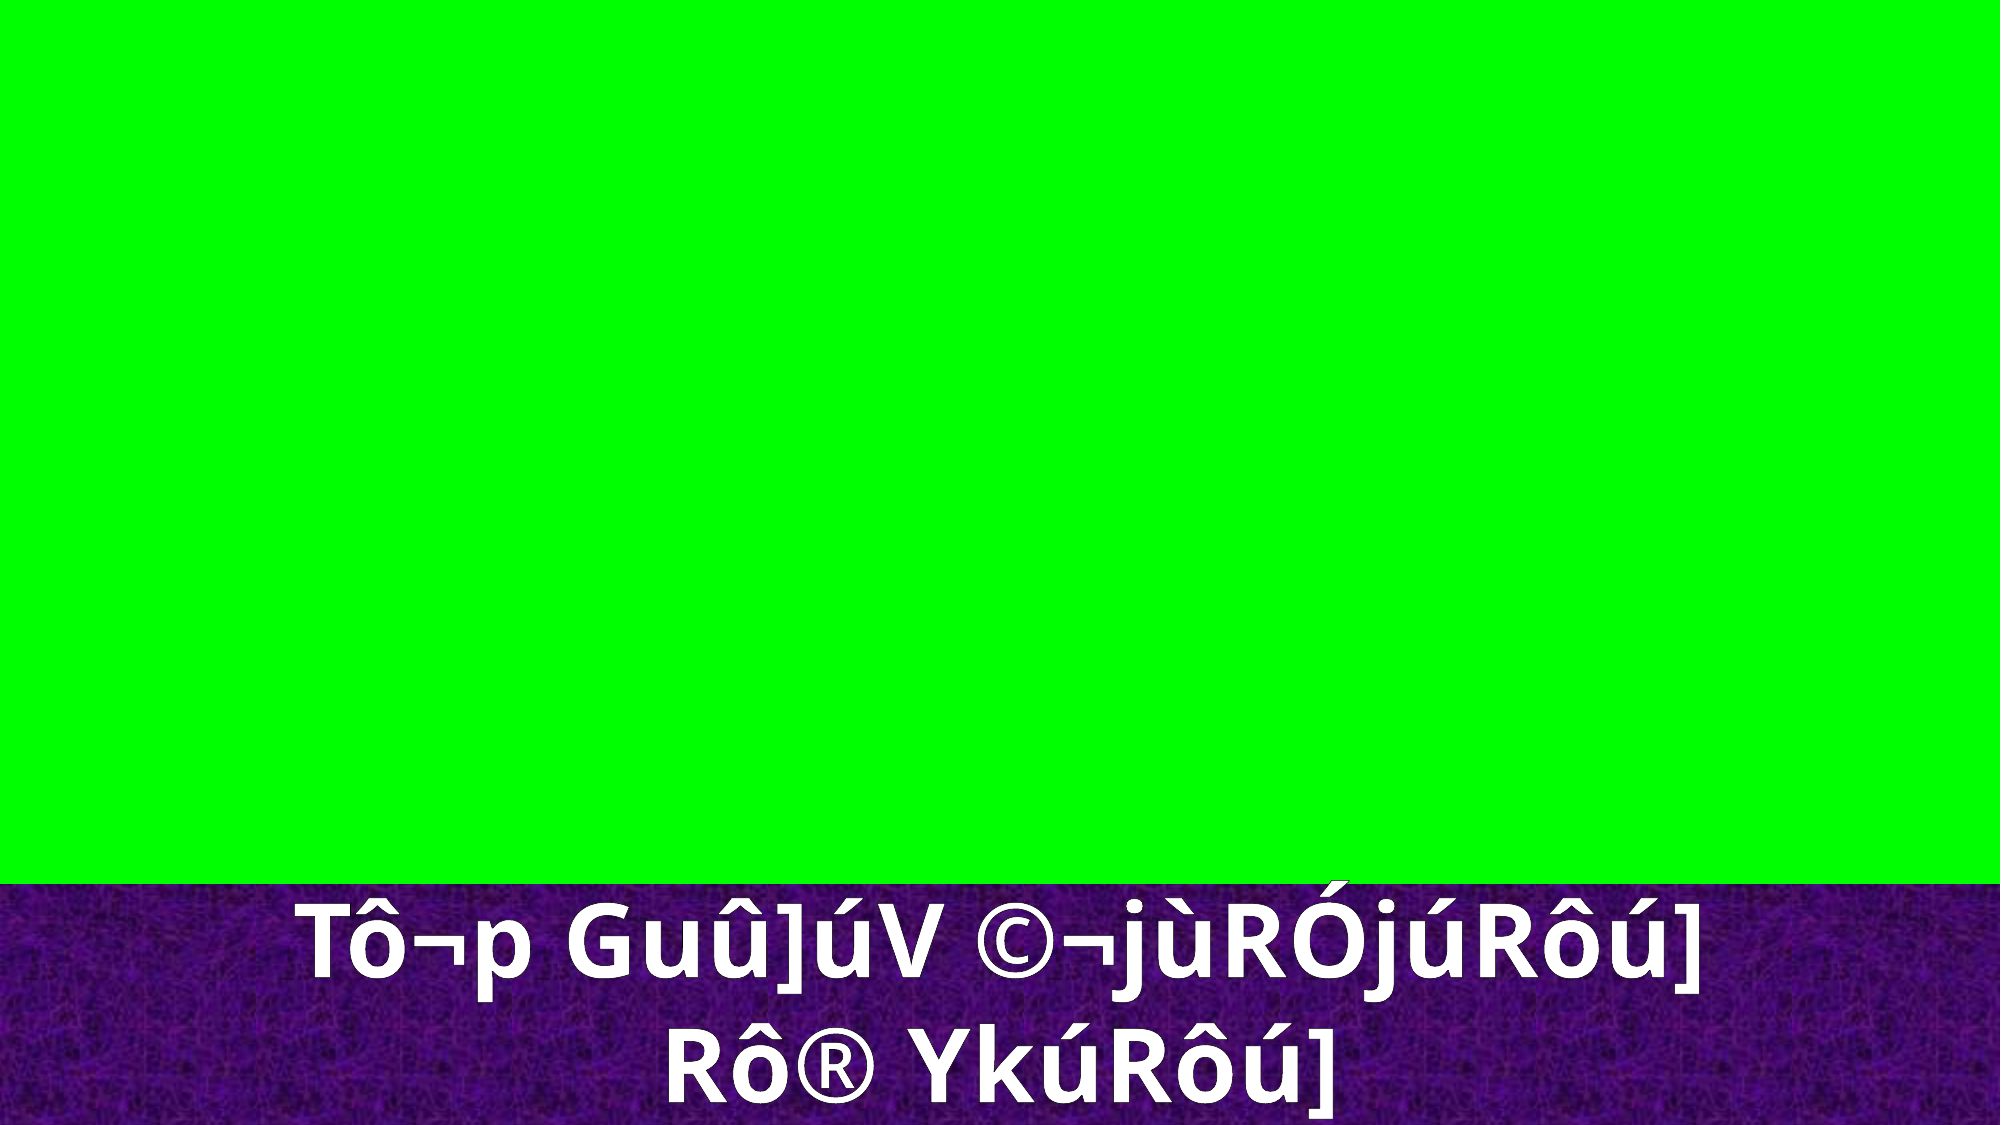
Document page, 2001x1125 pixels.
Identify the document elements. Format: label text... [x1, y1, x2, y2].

text_box Tô¬p Guû]úV ©¬jùRÓjúRôú] Rô® YkúRôú] [0, 866, 2000, 1125]
